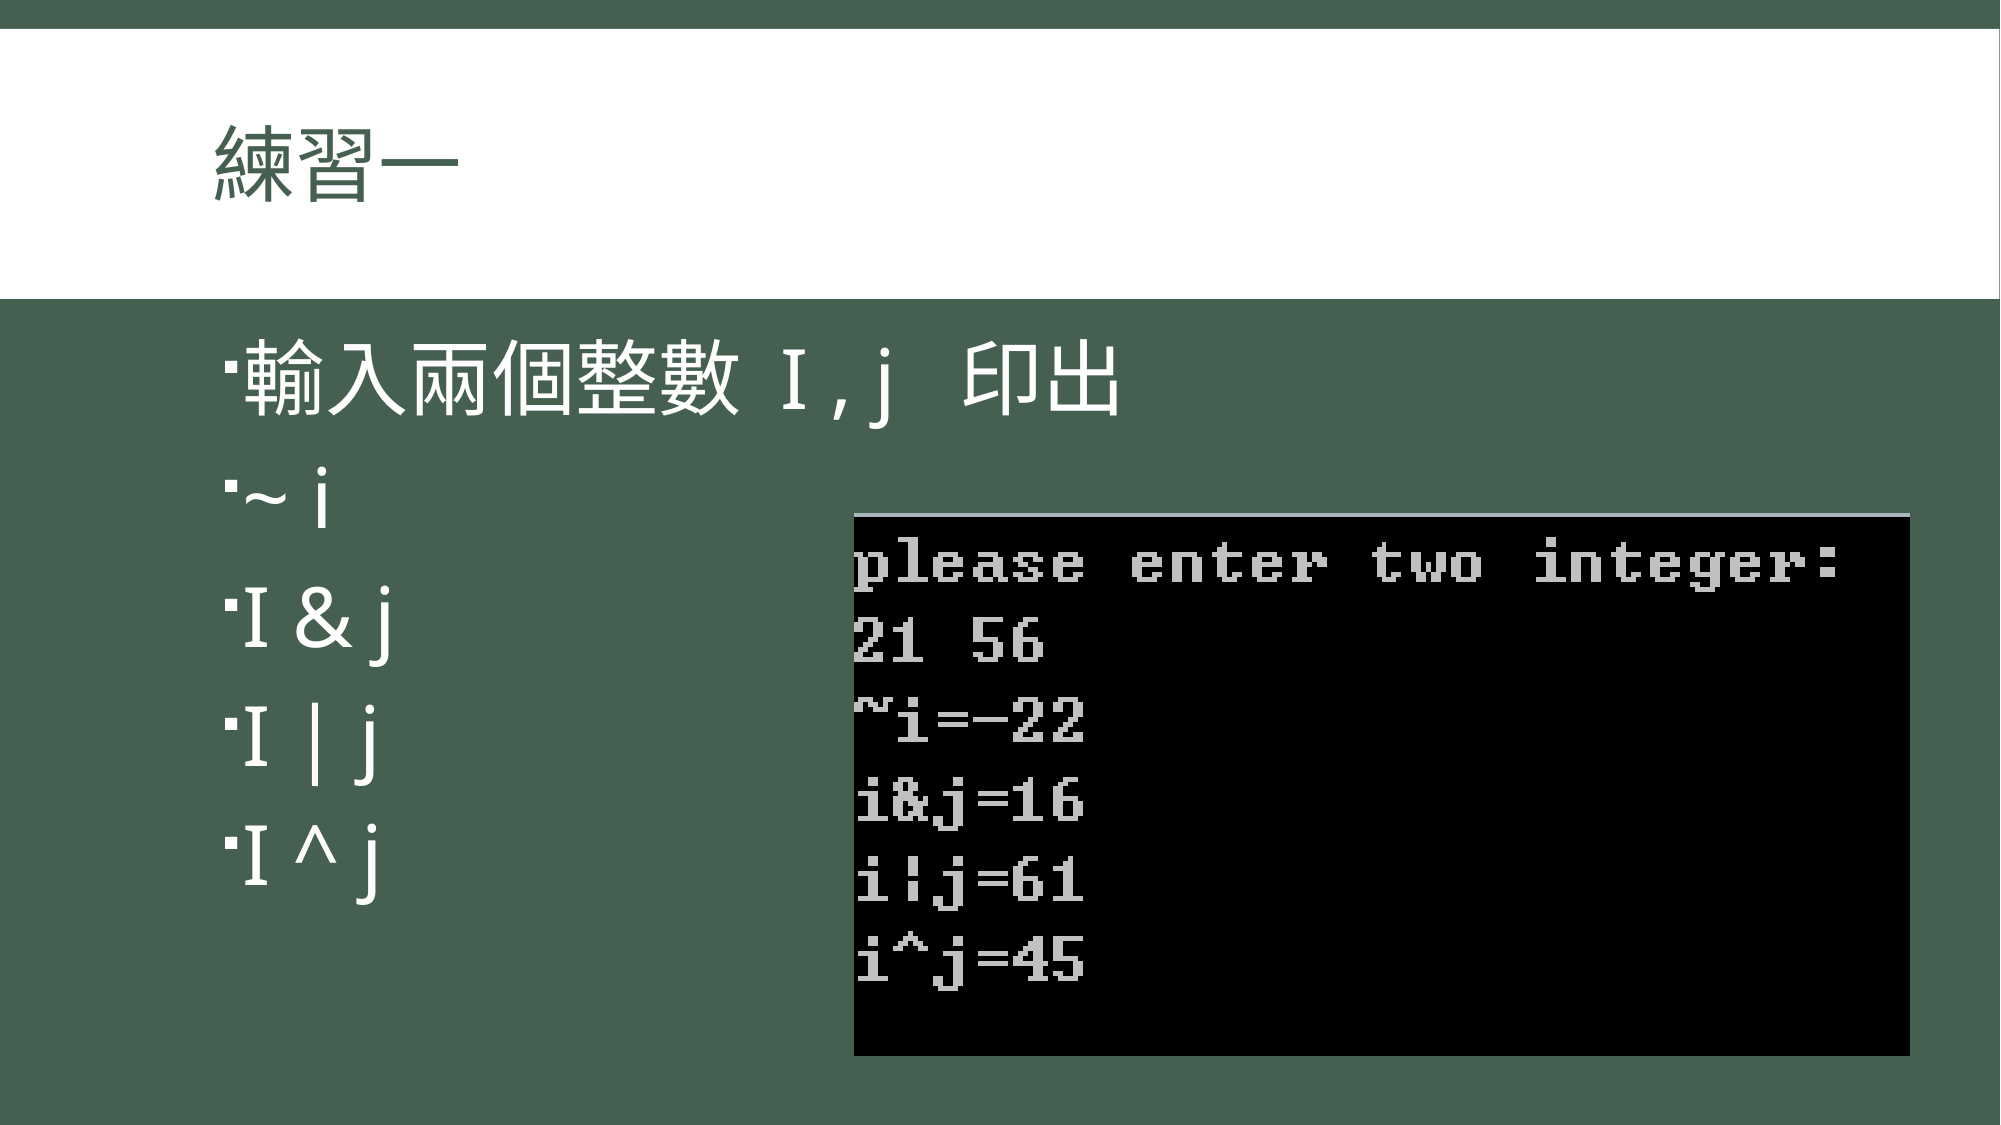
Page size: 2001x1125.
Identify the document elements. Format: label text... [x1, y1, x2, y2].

list 輸入兩個整數 I , j 印出 ~ i I & j I | j I ^ j [197, 329, 1803, 1020]
title 練習一 [197, 46, 1803, 295]
picture [853, 512, 1910, 1057]
